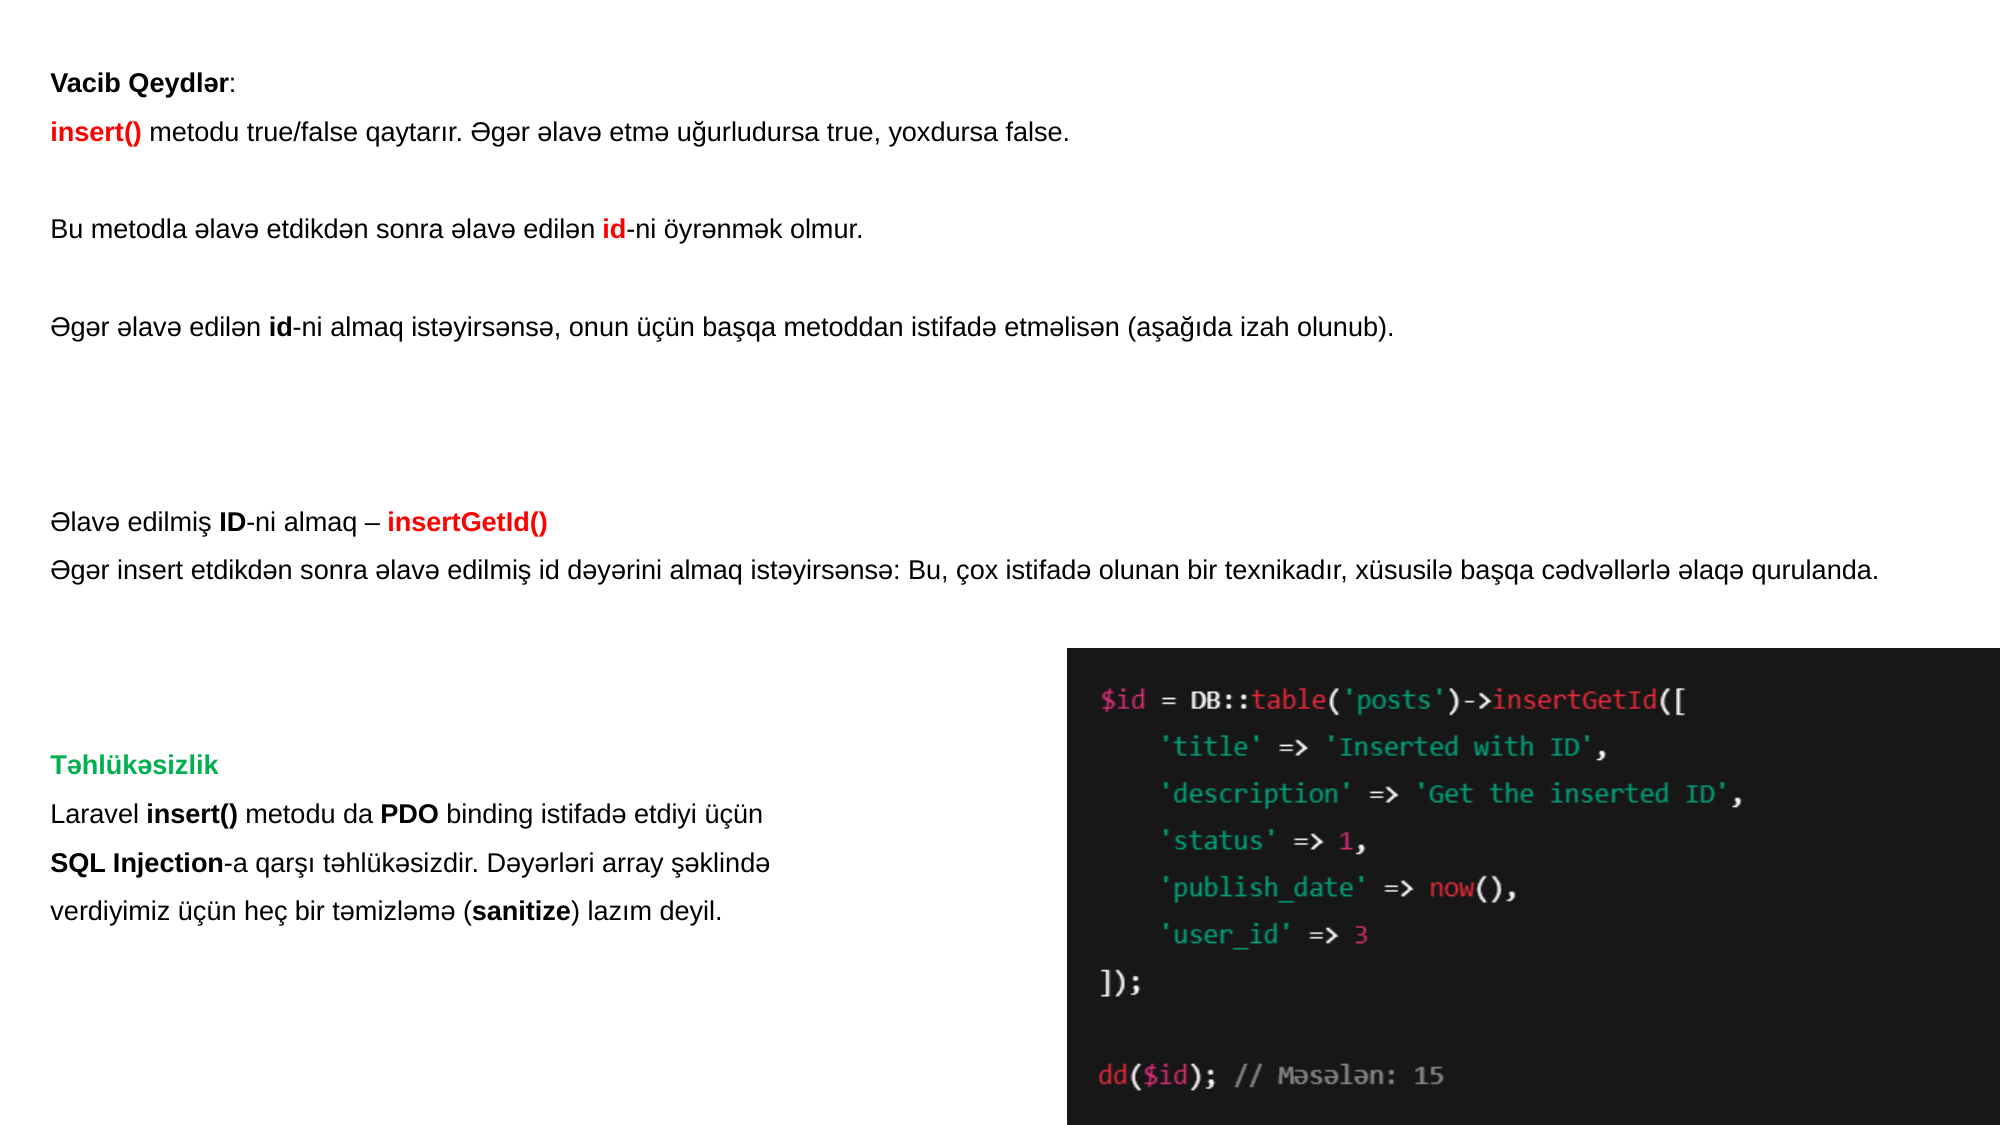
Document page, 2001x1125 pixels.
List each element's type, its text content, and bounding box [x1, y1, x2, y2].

text_box Vacib Qeydlər: insert() metodu true/false qaytarır. Əgər əlavə etmə uğurludursa true, yoxdursa false. Bu metodla əlavə etdikdən sonra əlavə edilən id-ni öyrənmək olmur. Əgər əlavə edilən id-ni almaq istəyirsənsə, onun üçün başqa metoddan istifadə etməlisən (aşağıda izah olunub). Əlavə edilmiş ID-ni almaq – insertGetId() Əgər insert etdikdən sonra əlavə edilmiş id dəyərini almaq istəyirsənsə: Bu, çox istifadə olunan bir texnikadır, xüsusilə başqa cədvəllərlə əlaqə qurulanda. Təhlükəsizlik Laravel insert() metodu da PDO binding istifadə etdiyi üçün SQL Injection-a qarşı təhlükəsizdir. Dəyərləri array şəklində verdiyimiz üçün heç bir təmizləmə (sanitize) lazım deyil. [35, 41, 1965, 934]
picture [1066, 648, 2000, 1125]
